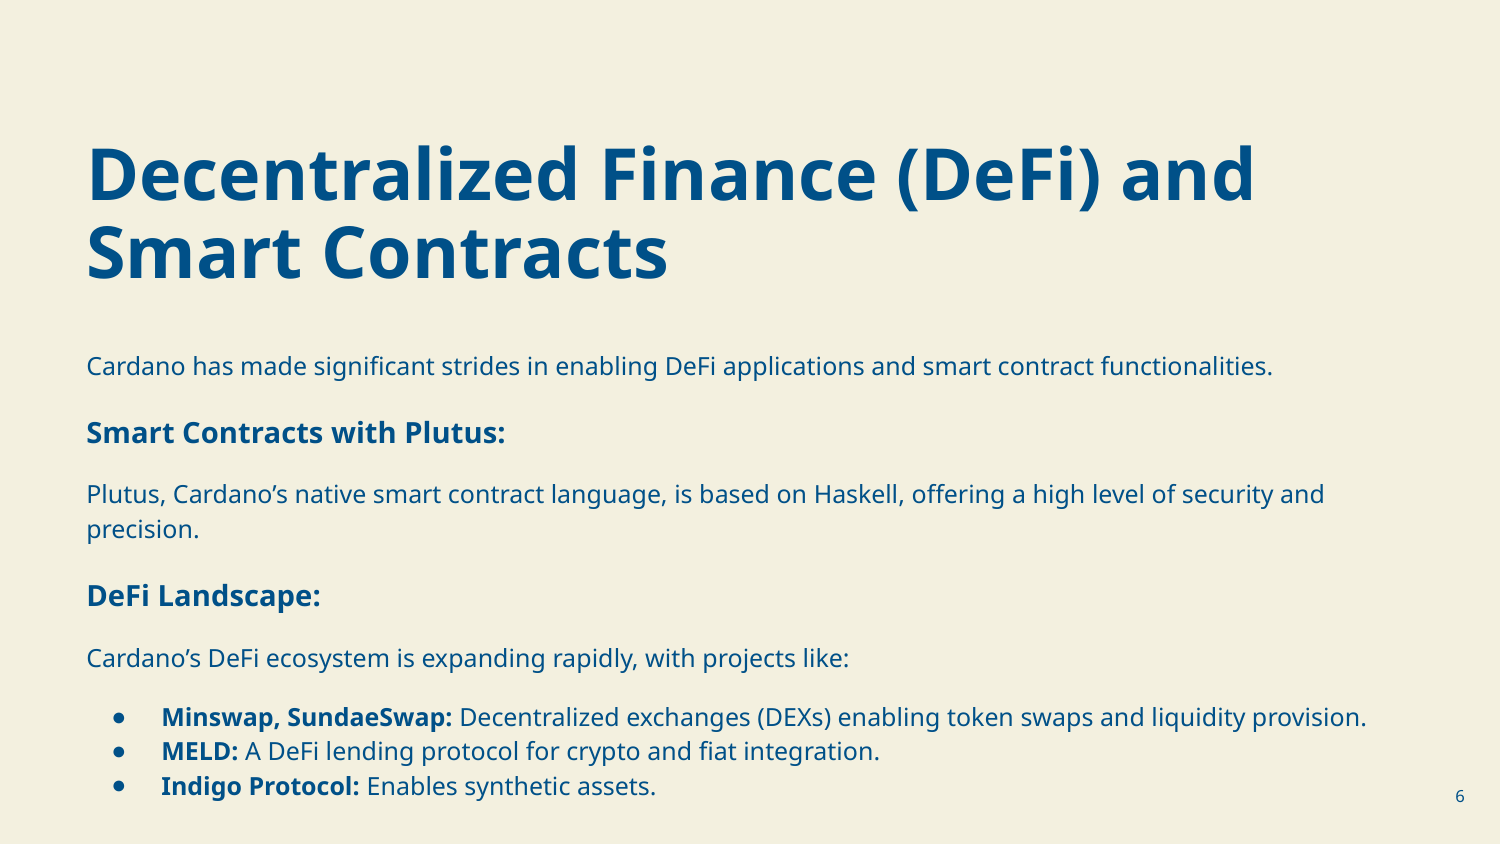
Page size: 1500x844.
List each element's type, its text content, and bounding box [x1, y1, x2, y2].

title Decentralized Finance (DeFi) and Smart Contracts [71, 41, 1429, 309]
list Cardano has made significant strides in enabling DeFi applications and smart contract functionalities. Smart Contracts with Plutus: Plutus, Cardano’s native smart contract language, is based on Haskell, offering a high level of security and precision. DeFi Landscape: Cardano’s DeFi ecosystem is expanding rapidly, with projects like: Minswap, SundaeSwap: Decentralized exchanges (DEXs) enabling token swaps and liquidity provision. MELD: A DeFi lending protocol for crypto and fiat integration. Indigo Protocol: Enables synthetic assets. [71, 330, 1402, 634]
slide_number ‹#› [1389, 764, 1480, 830]
